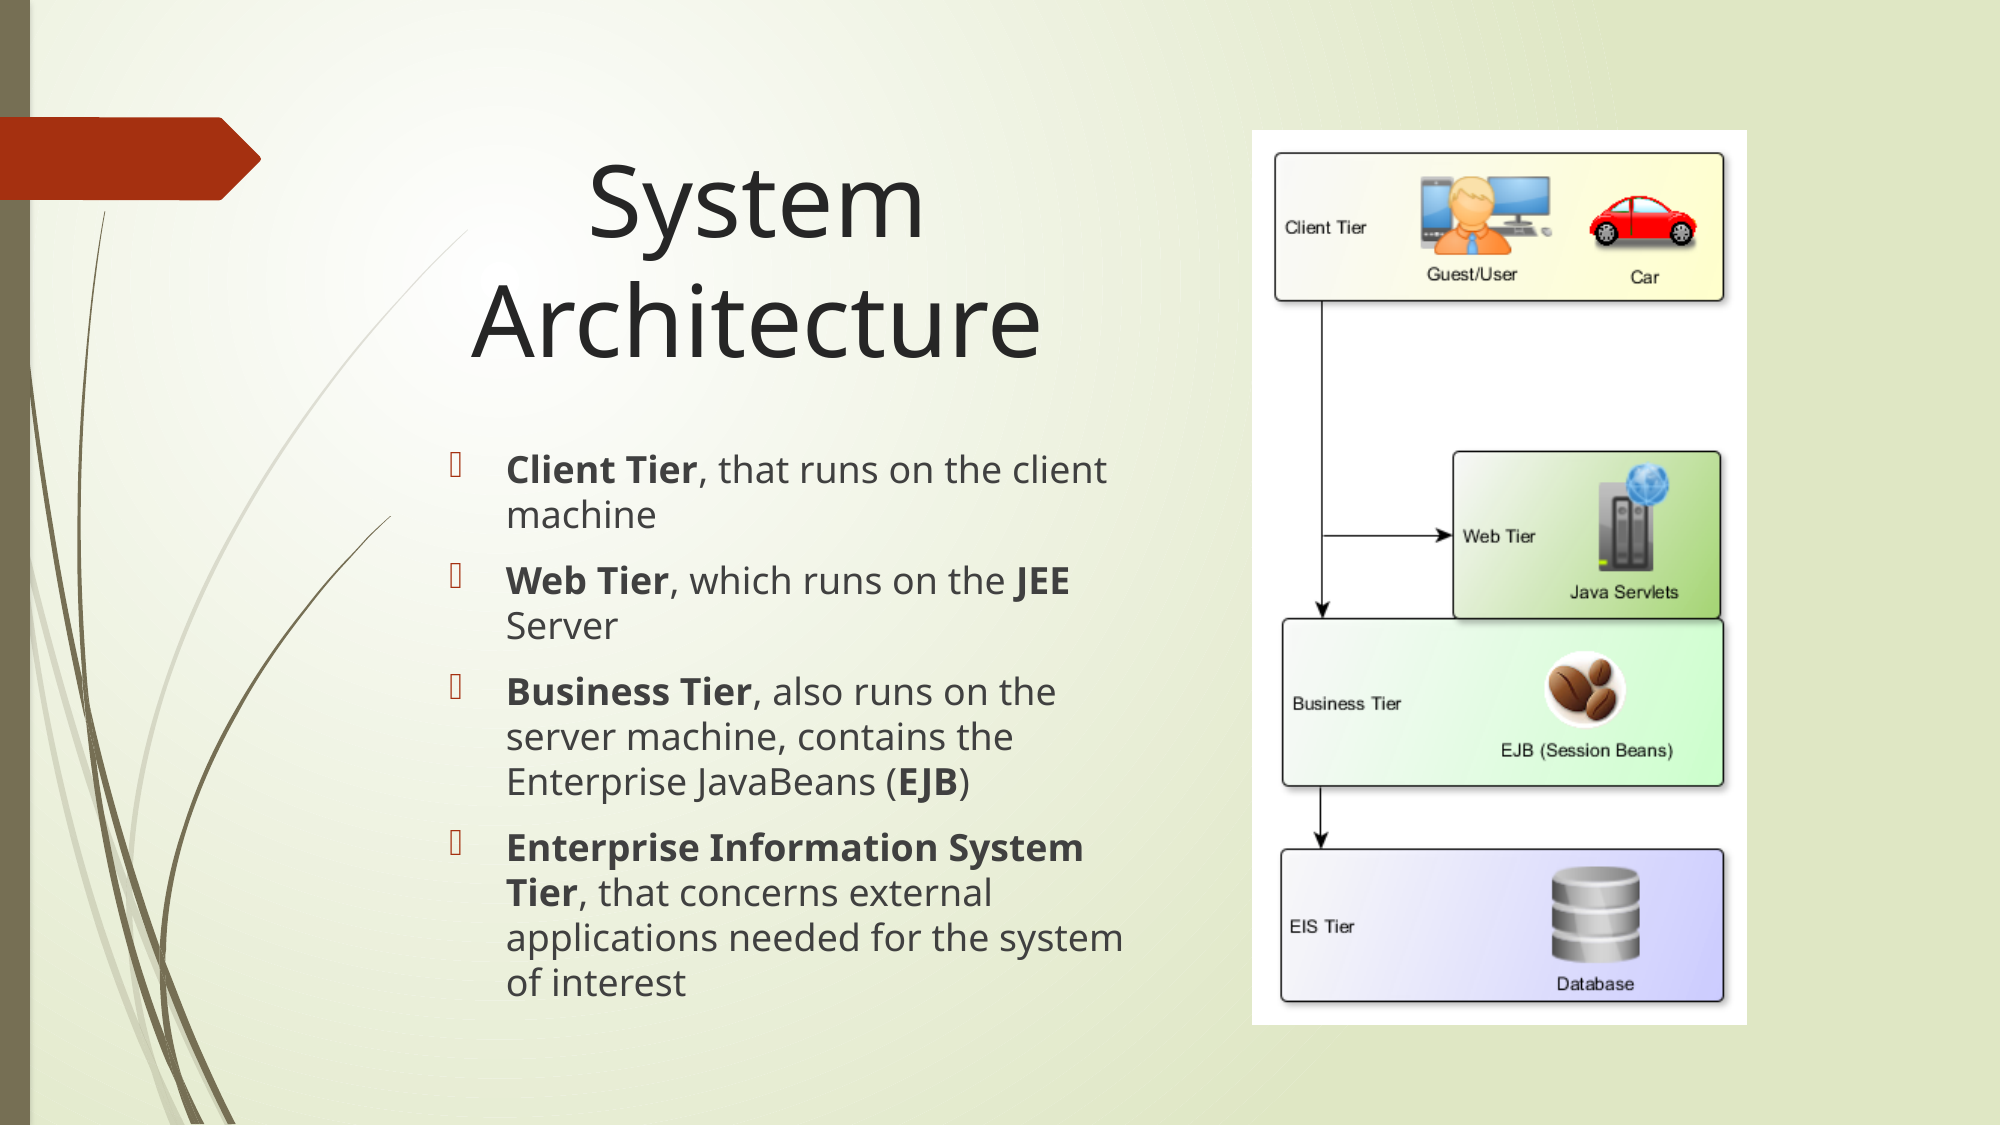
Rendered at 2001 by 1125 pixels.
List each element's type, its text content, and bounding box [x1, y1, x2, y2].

text_box Client Tier, that runs on the client machine Web Tier, which runs on the JEE Server Business Tier, also runs on the server machine, contains the Enterprise JavaBeans (EJB) Enterprise Information System Tier, that concerns external applications needed for the system of interest [434, 438, 1144, 1025]
picture [1252, 130, 1747, 1025]
title System Architecture [372, 130, 1144, 454]
